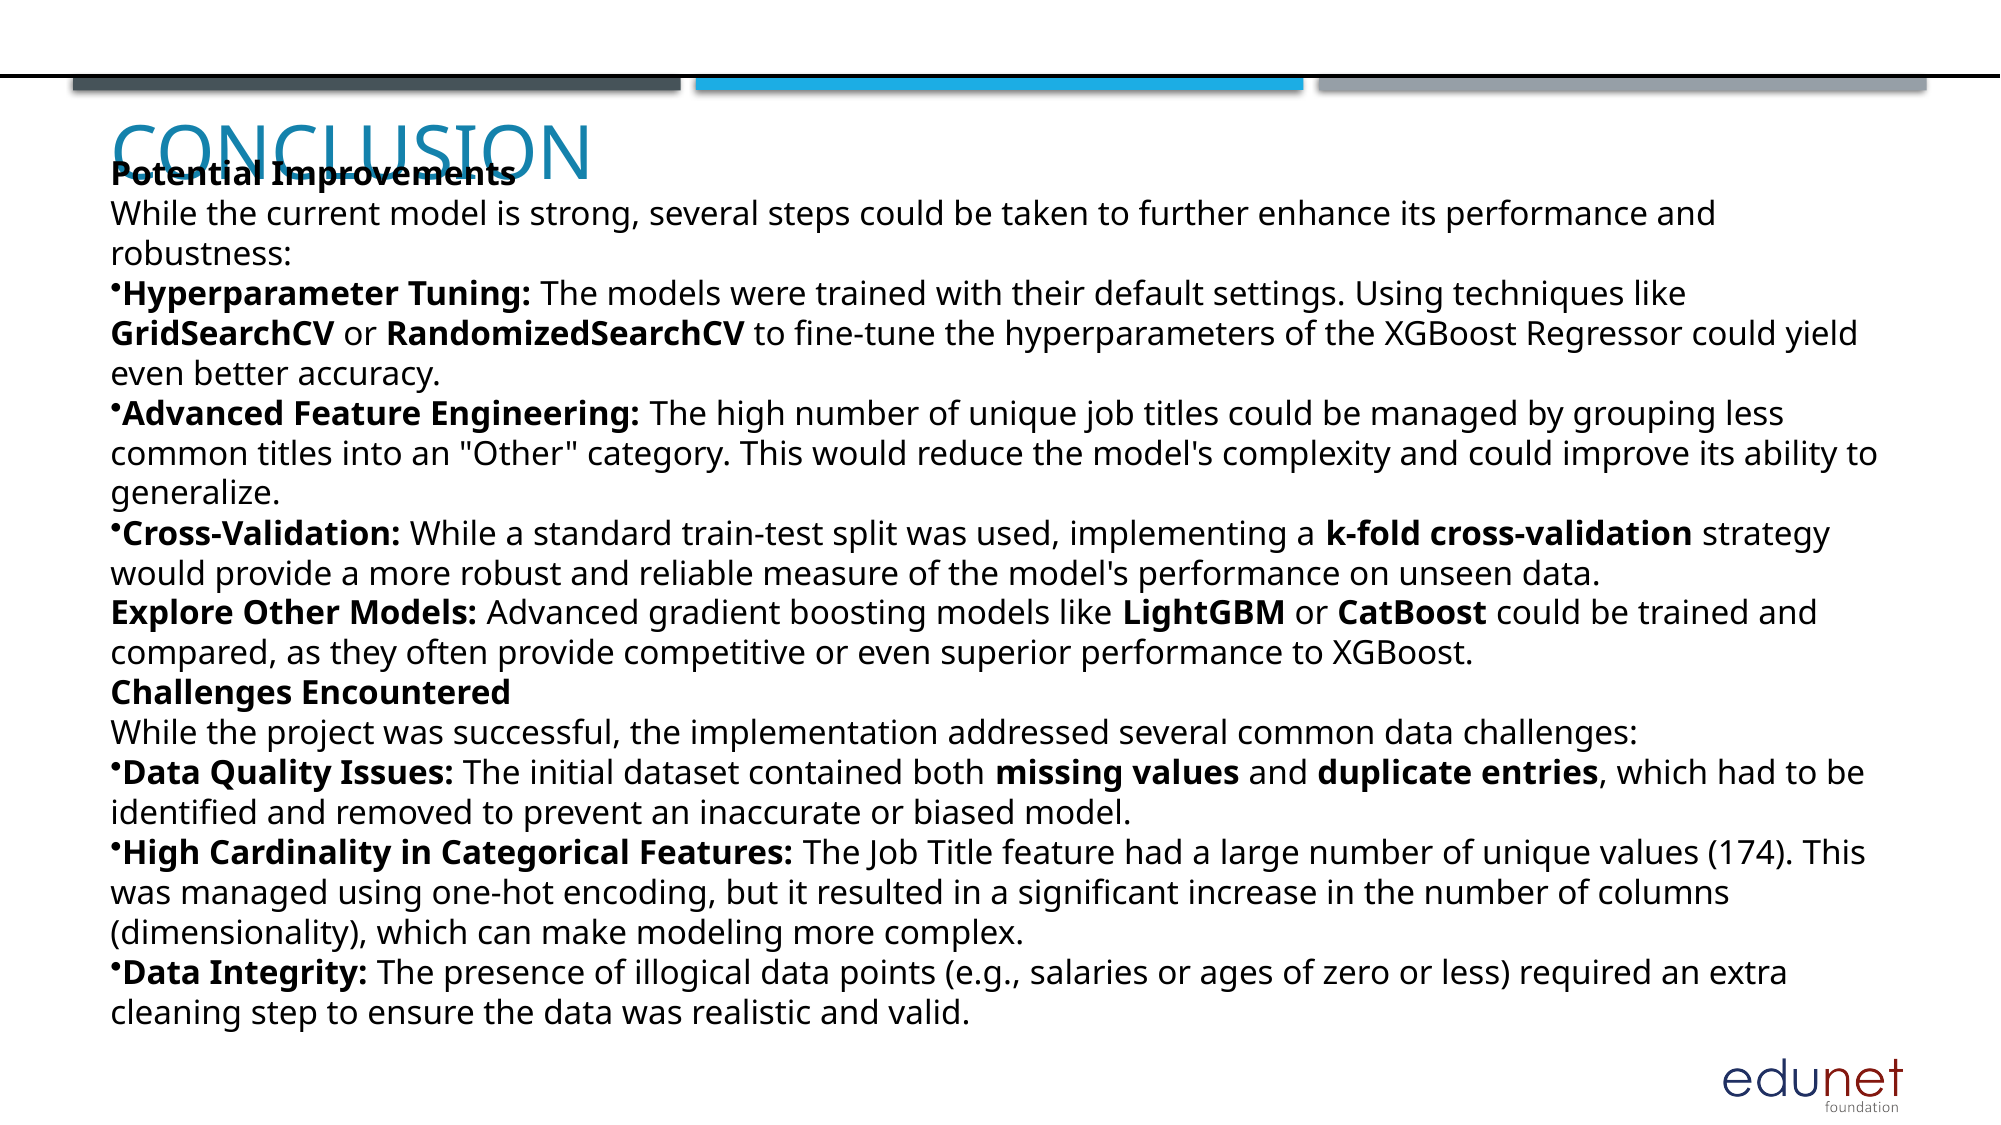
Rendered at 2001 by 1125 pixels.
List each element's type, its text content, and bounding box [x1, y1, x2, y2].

list Potential Improvements While the current model is strong, several steps could be taken to further enhance its performance and robustness: Hyperparameter Tuning: The models were trained with their default settings. Using techniques like GridSearchCV or RandomizedSearchCV to fine-tune the hyperparameters of the XGBoost Regressor could yield even better accuracy. Advanced Feature Engineering: The high number of unique job titles could be managed by grouping less common titles into an "Other" category. This would reduce the model's complexity and could improve its ability to generalize. Cross-Validation: While a standard train-test split was used, implementing a k-fold cross-validation strategy would provide a more robust and reliable measure of the model's performance on unseen data. Explore Other Models: Advanced gradient boosting models like LightGBM or CatBoost could be trained and compared, as they often provide competitive or even superior performance to XGBoost. Challenges Encountered While the project was successful, the implementation addressed several common data challenges: Data Quality Issues: The initial dataset contained both missing values and duplicate entries, which had to be identified and removed to prevent an inaccurate or biased model. High Cardinality in Categorical Features: The Job Title feature had a large number of unique values (174). This was managed using one-hot encoding, but it resulted in a significant increase in the number of columns (dimensionality), which can make modeling more complex. Data Integrity: The presence of illogical data points (e.g., salaries or ages of zero or less) required an extra cleaning step to ensure the data was realistic and valid. [95, 213, 1905, 981]
text_box [0, 74, 2000, 78]
title CONCLUSION [95, 115, 1905, 203]
picture [1719, 1056, 1905, 1116]
